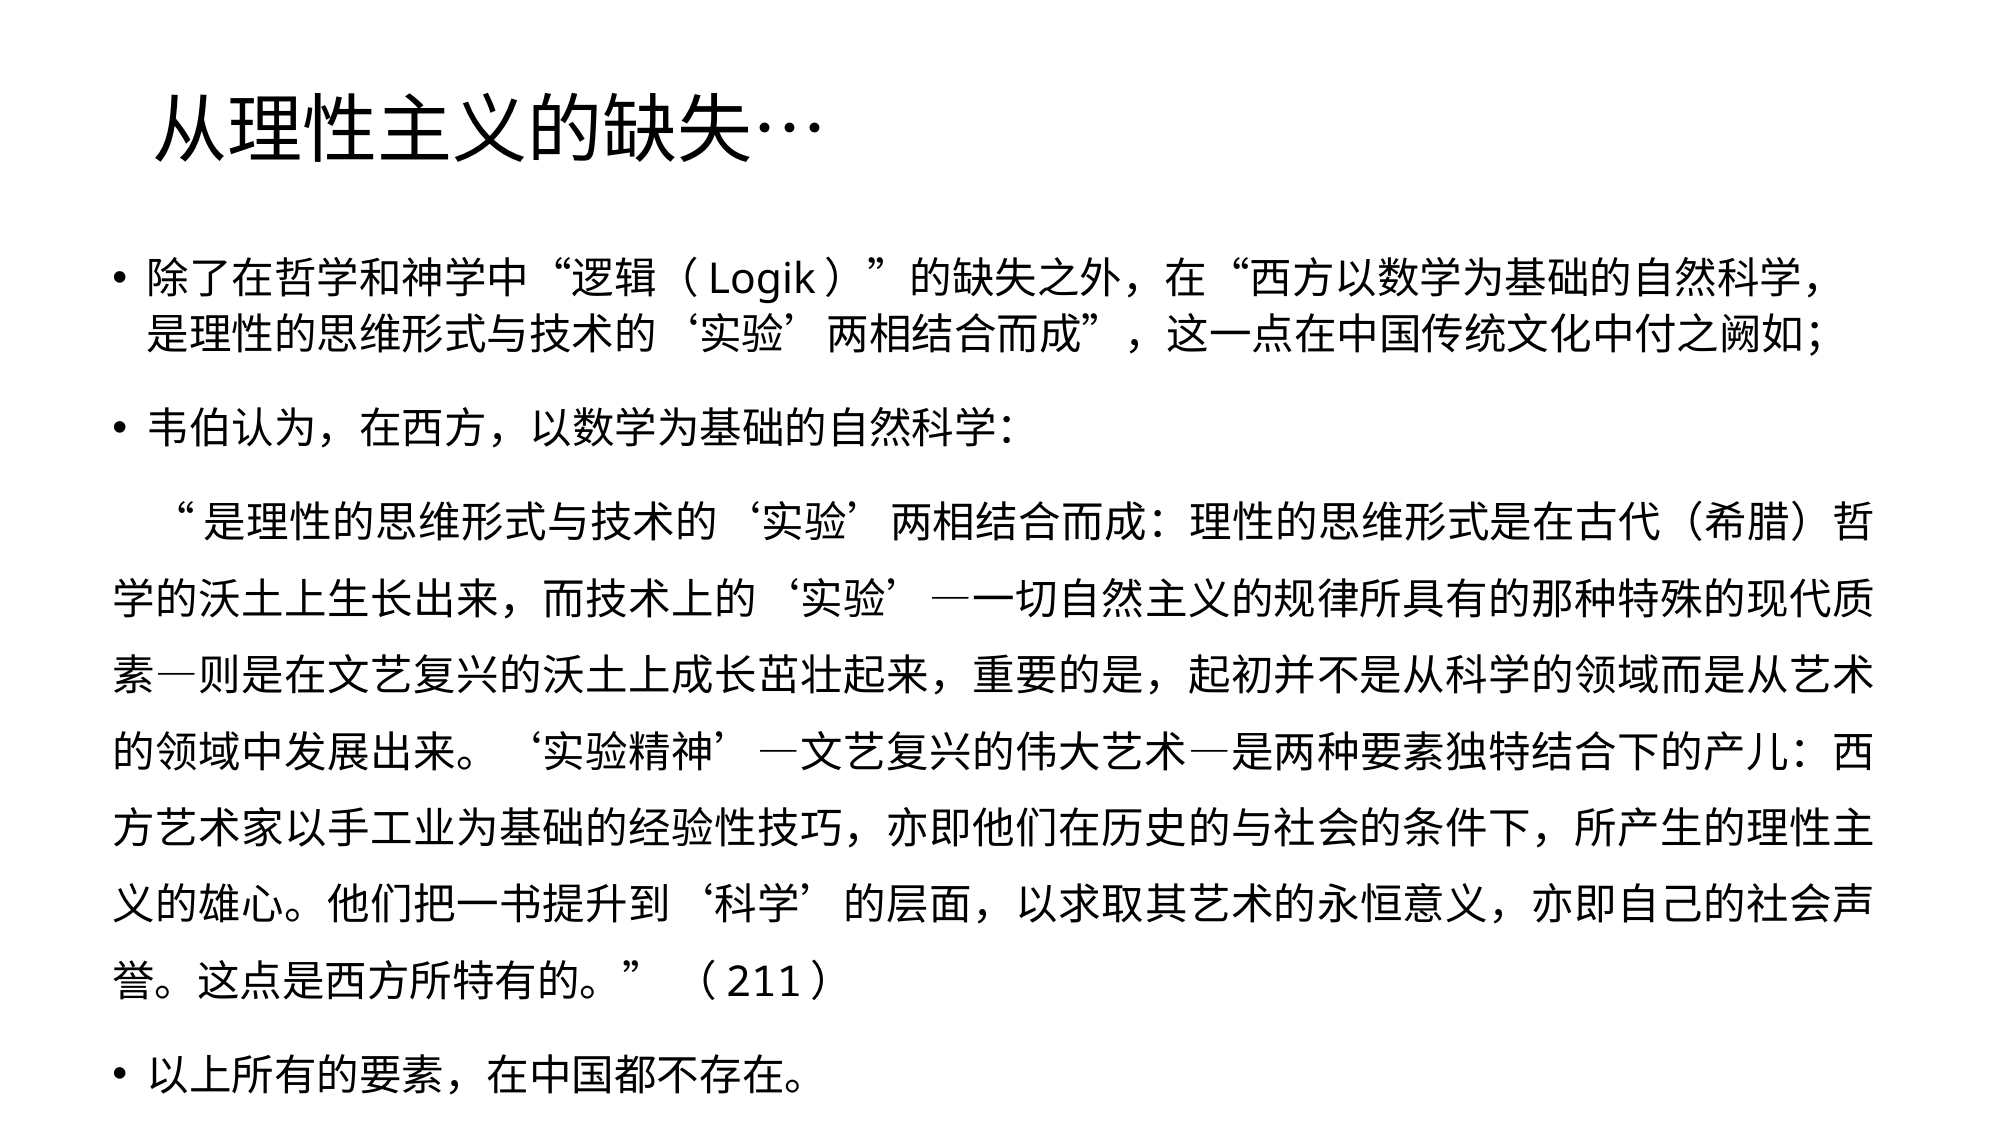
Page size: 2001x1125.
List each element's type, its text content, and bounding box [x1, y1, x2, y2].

title 从理性主义的缺失… [137, 59, 1863, 204]
list 除了在哲学和神学中“逻辑（Logik）”的缺失之外，在“西方以数学为基础的自然科学，是理性的思维形式与技术的‘实验’两相结合而成”，这一点在中国传统文化中付之阙如； 韦伯认为，在西方，以数学为基础的自然科学： “是理性的思维形式与技术的‘实验’两相结合而成：理性的思维形式是在古代（希腊）哲学的沃土上生长出来，而技术上的‘实验’—一切自然主义的规律所具有的那种特殊的现代质素—则是在文艺复兴的沃土上成长茁壮起来，重要的是，起初并不是从科学的领域而是从艺术的领域中发展出来。‘实验精神’—文艺复兴的伟大艺术—是两种要素独特结合下的产儿：西方艺术家以手工业为基础的经验性技巧，亦即他们在历史的与社会的条件下，所产生的理性主义的雄心。他们把一书提升到‘科学’的层面，以求取其艺术的永恒意义，亦即自己的社会声誉。这点是西方所特有的。” （211） 以上所有的要素，在中国都不存在。 [97, 238, 1891, 1111]
